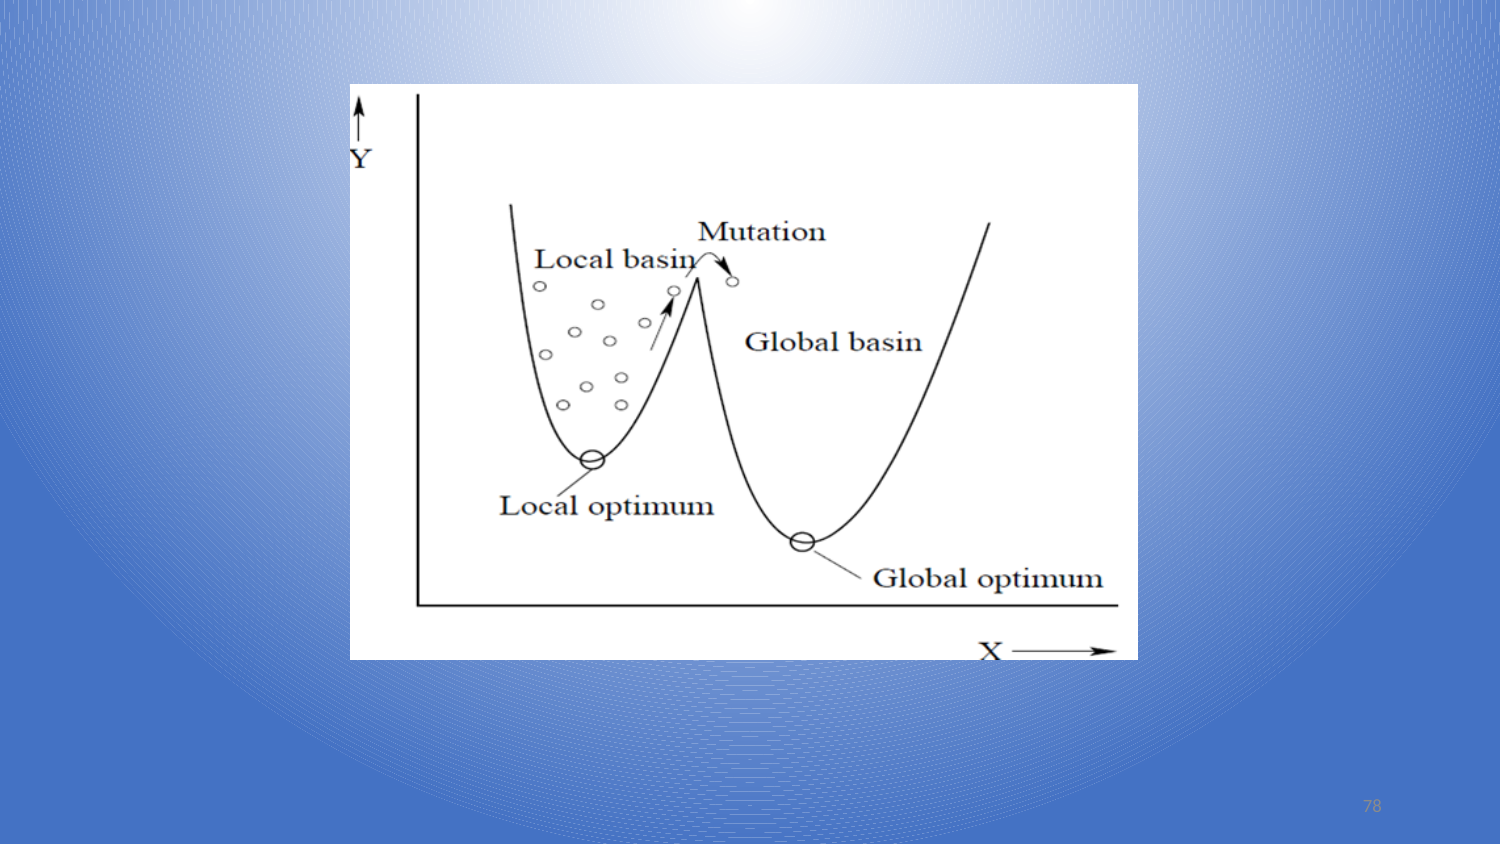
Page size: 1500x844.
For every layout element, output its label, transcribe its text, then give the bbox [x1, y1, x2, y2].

slide_number 78 [1059, 782, 1397, 827]
picture [349, 84, 1138, 660]
